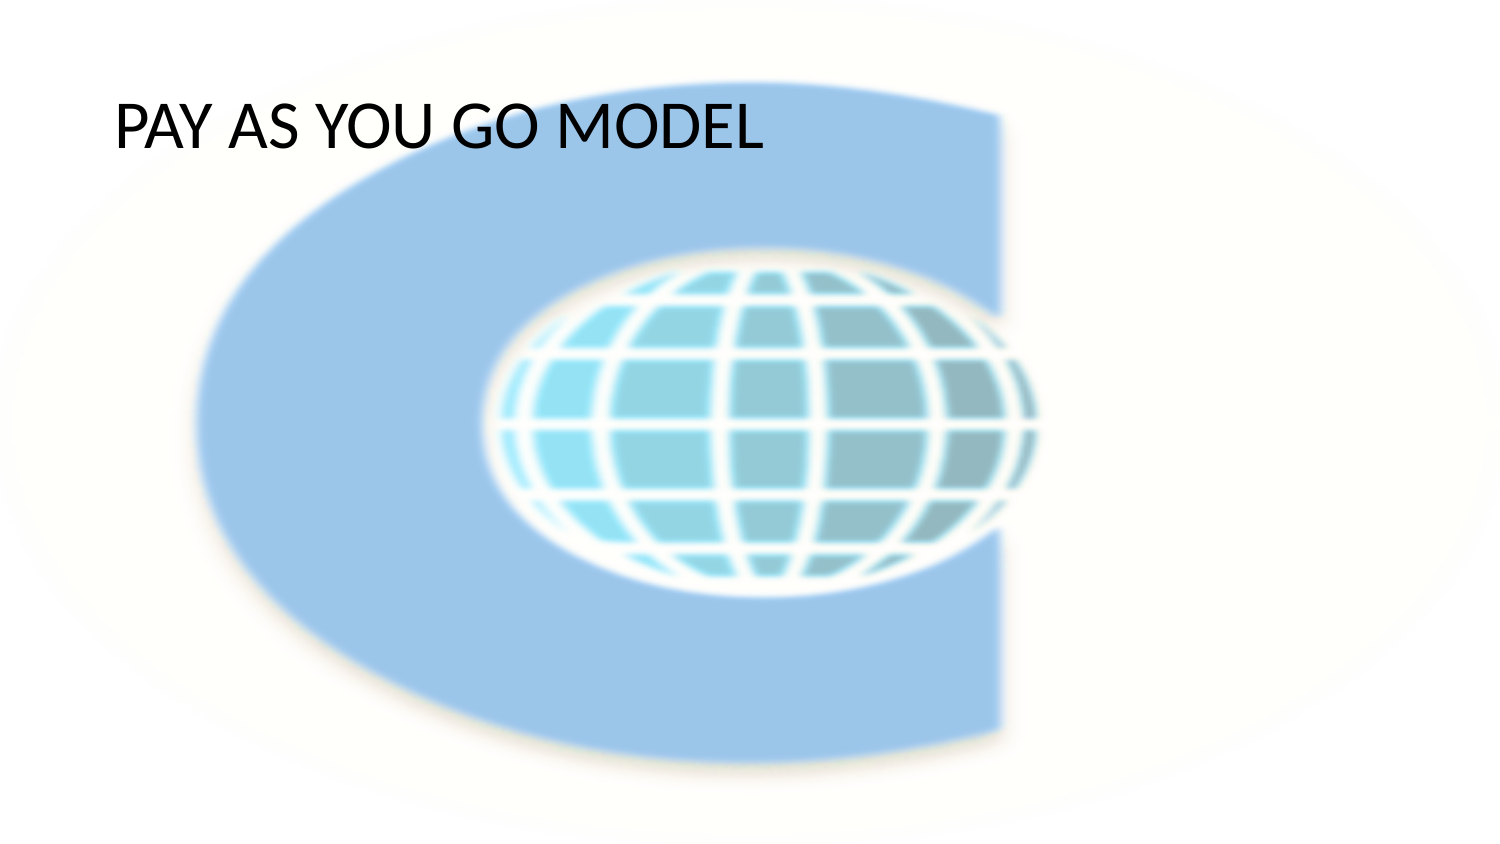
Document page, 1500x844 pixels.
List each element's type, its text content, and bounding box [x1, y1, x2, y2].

title PAY AS YOU GO MODEL [103, 44, 1397, 208]
